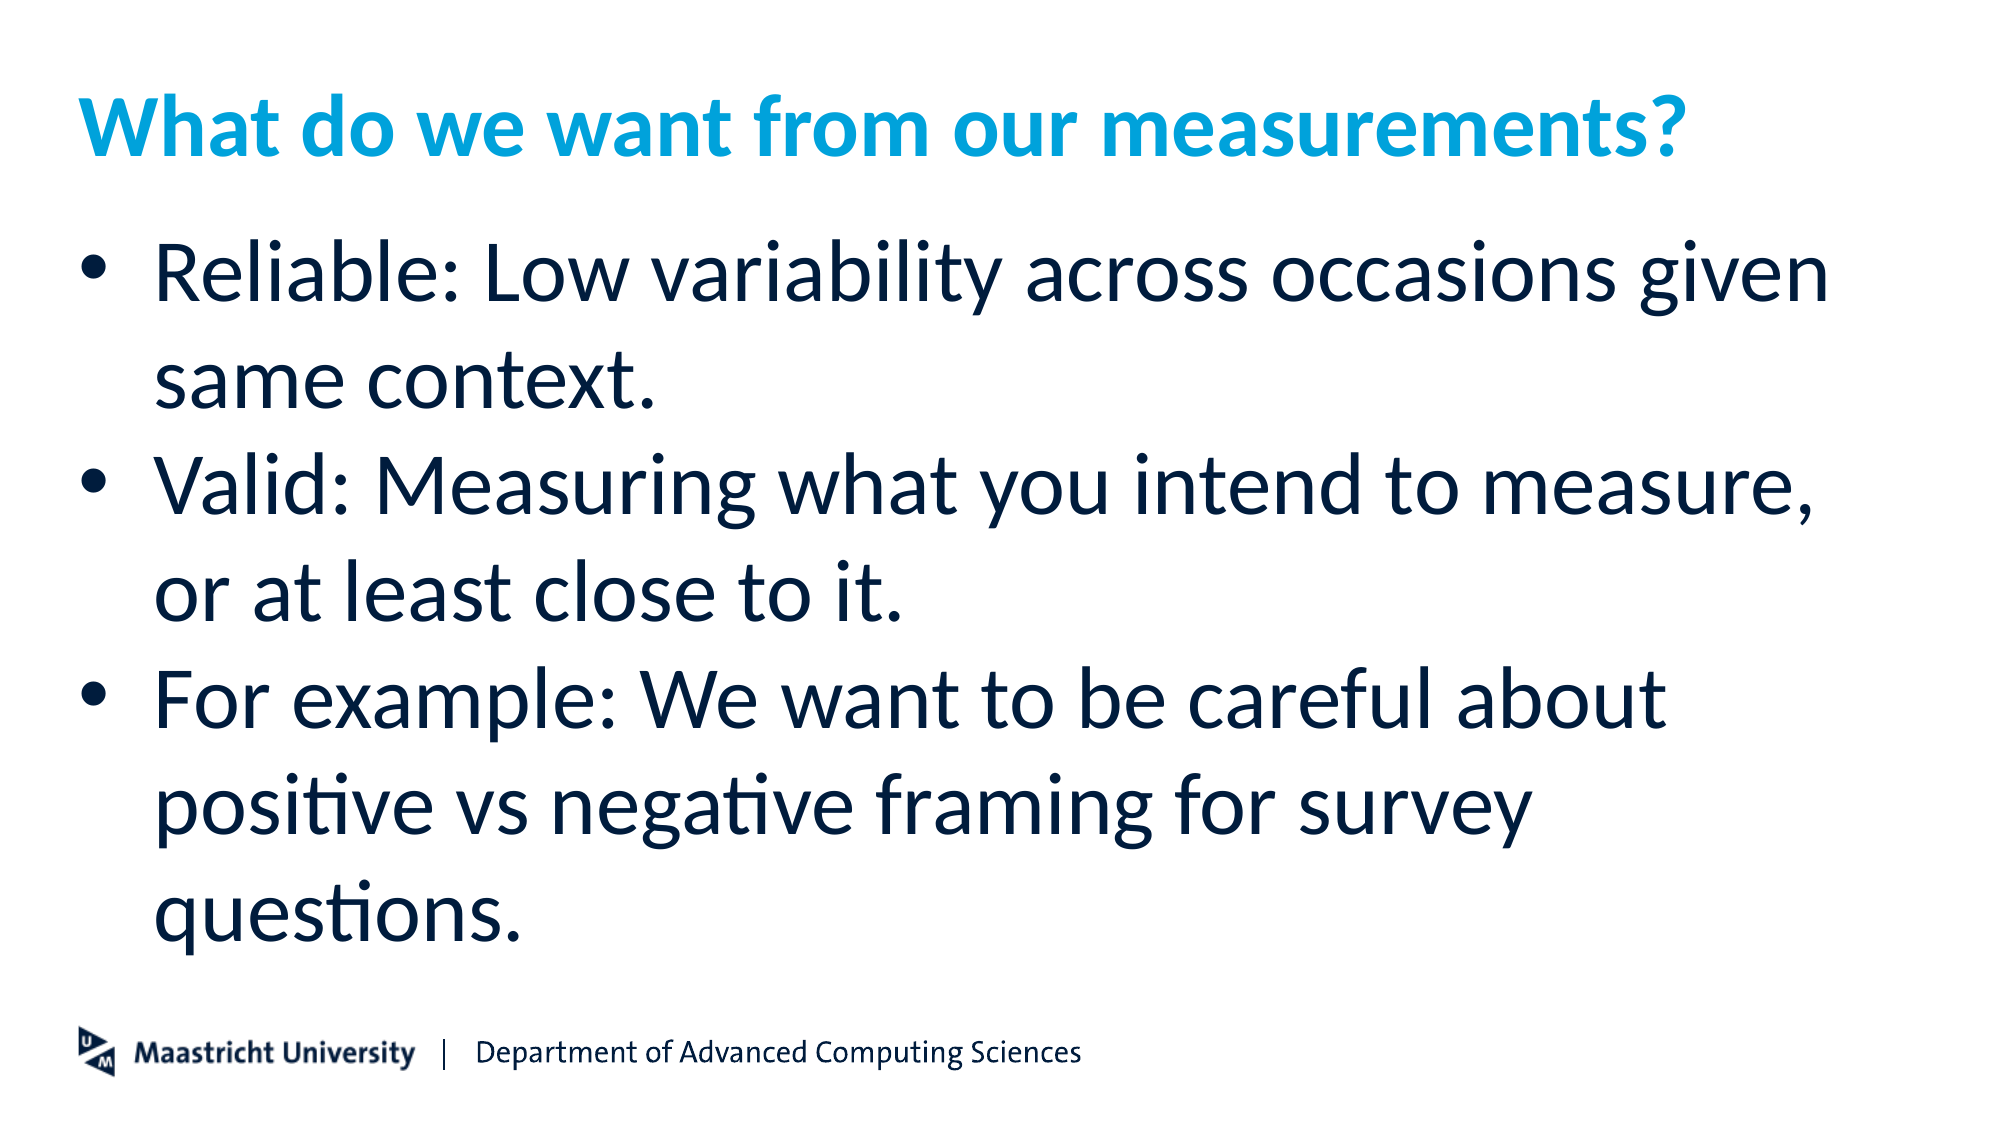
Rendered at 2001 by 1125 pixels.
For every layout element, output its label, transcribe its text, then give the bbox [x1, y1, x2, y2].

list Reliable: Low variability across occasions given same context. Valid: Measuring what you intend to measure, or at least close to it. For example: We want to be careful about positive vs negative framing for survey questions. [78, 212, 1900, 942]
title What do we want from our measurements? [78, 67, 1900, 192]
